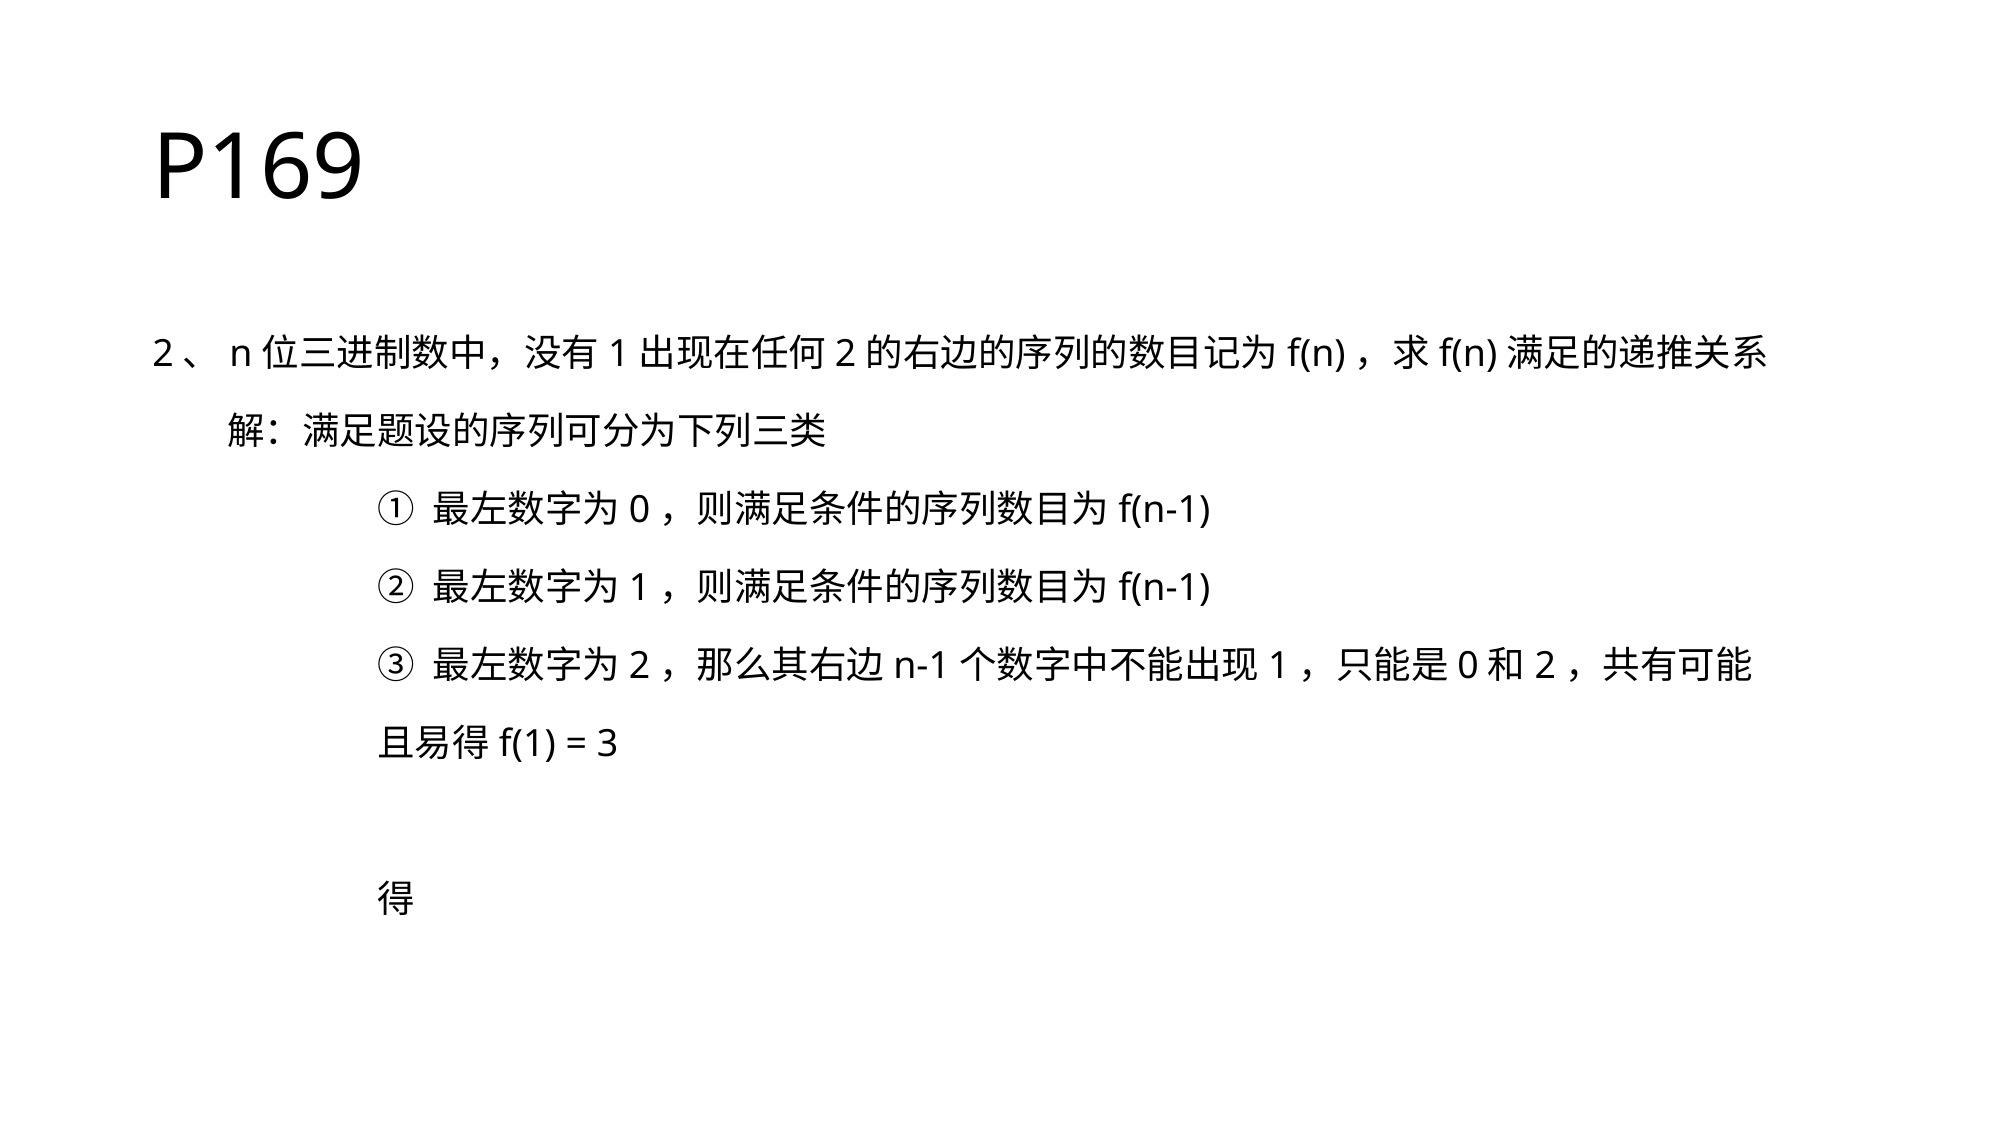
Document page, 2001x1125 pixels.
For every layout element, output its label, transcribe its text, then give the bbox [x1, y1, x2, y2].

title P169 [137, 59, 1863, 278]
